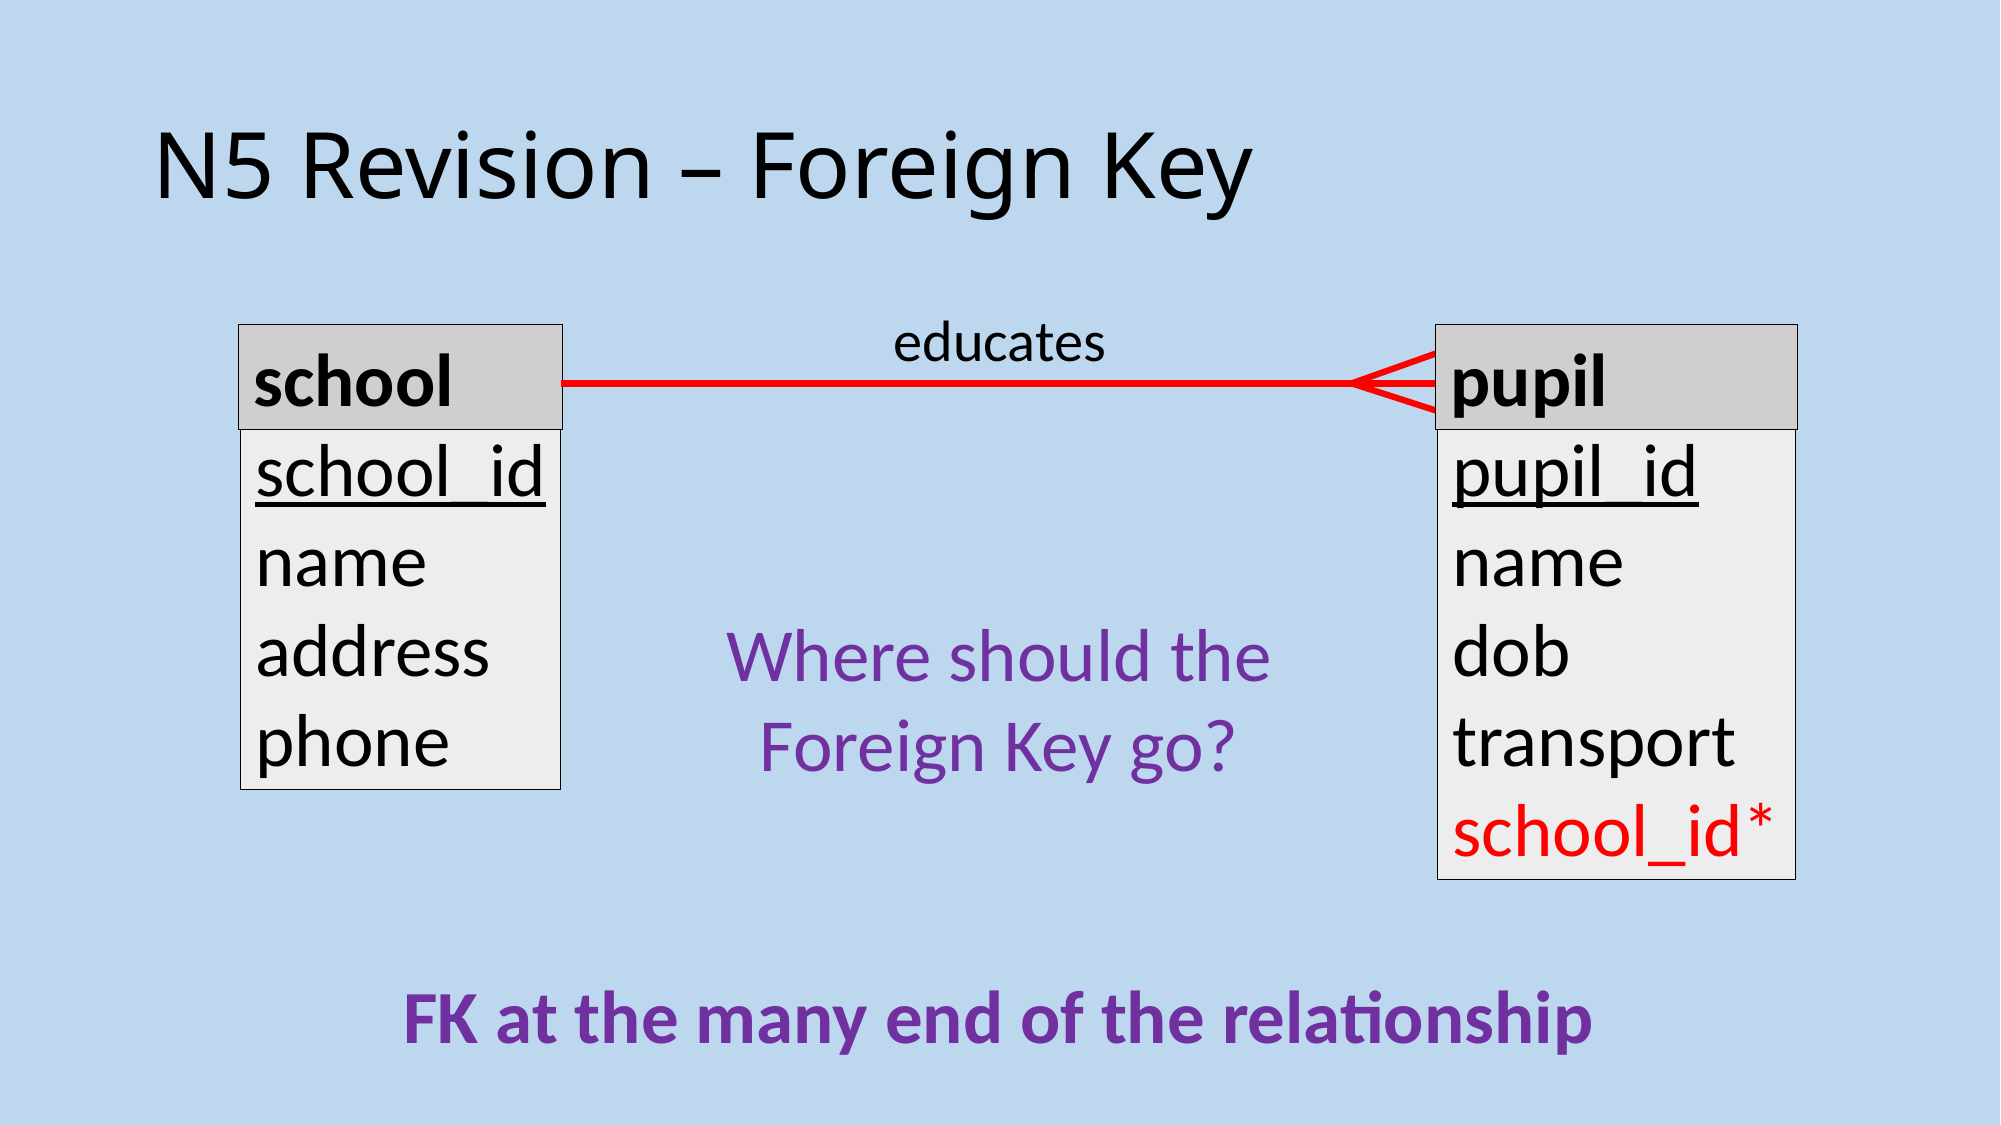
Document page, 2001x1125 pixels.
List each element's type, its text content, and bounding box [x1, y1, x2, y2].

title N5 Revision – Foreign Key [137, 59, 1863, 278]
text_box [238, 324, 563, 795]
text_box Where should the Foreign Key go? [687, 599, 1311, 794]
text_box educates [878, 296, 1121, 352]
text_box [1435, 324, 1798, 885]
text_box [560, 352, 1435, 412]
text_box FK at the many end of the relationship [384, 961, 1614, 1066]
